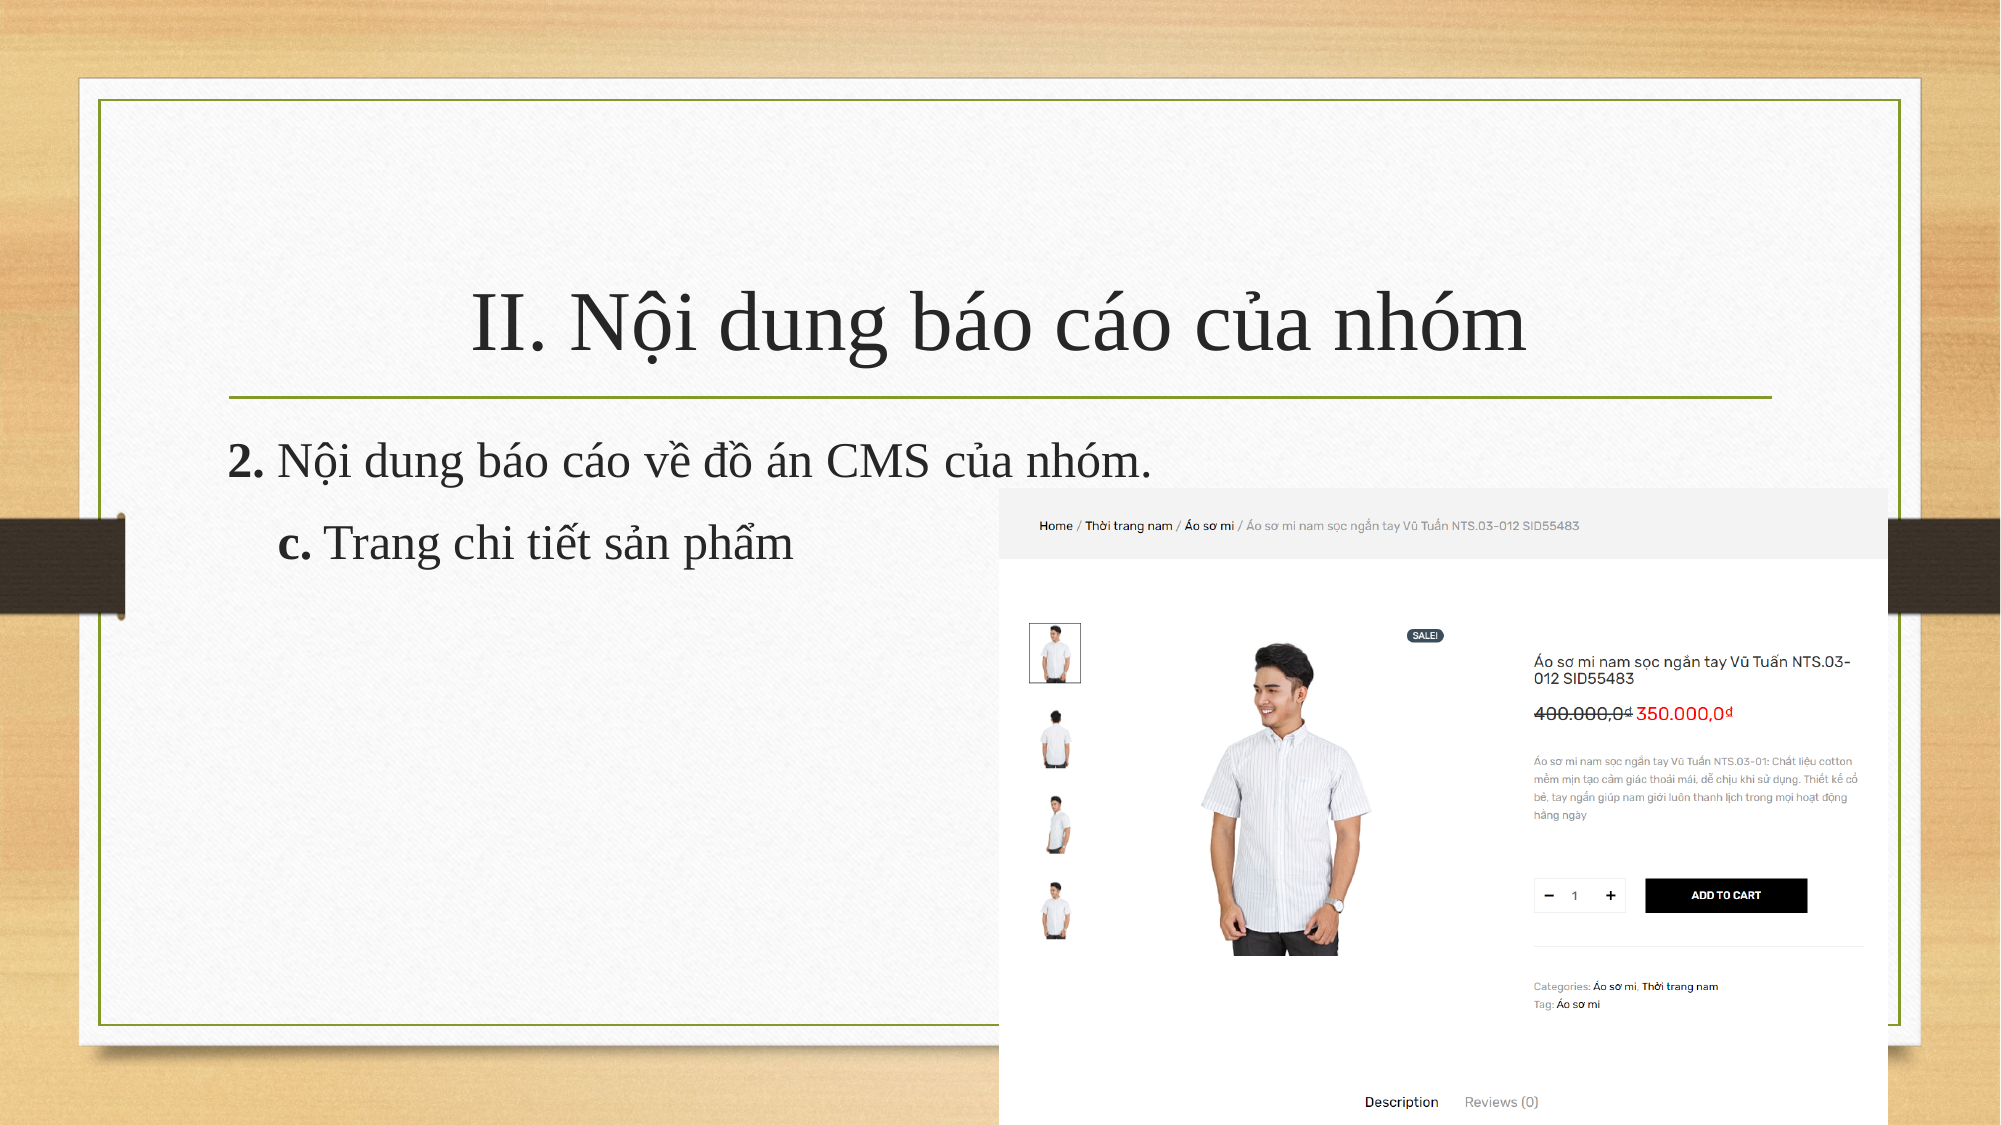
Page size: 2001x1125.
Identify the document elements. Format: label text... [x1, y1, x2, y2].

picture [0, 0, 2001, 1125]
title II. Nội dung báo cáo của nhóm [212, 257, 1788, 375]
list 2. Nội dung báo cáo về đồ án CMS của nhóm. c. Trang chi tiết sản phẩm [212, 419, 1788, 964]
